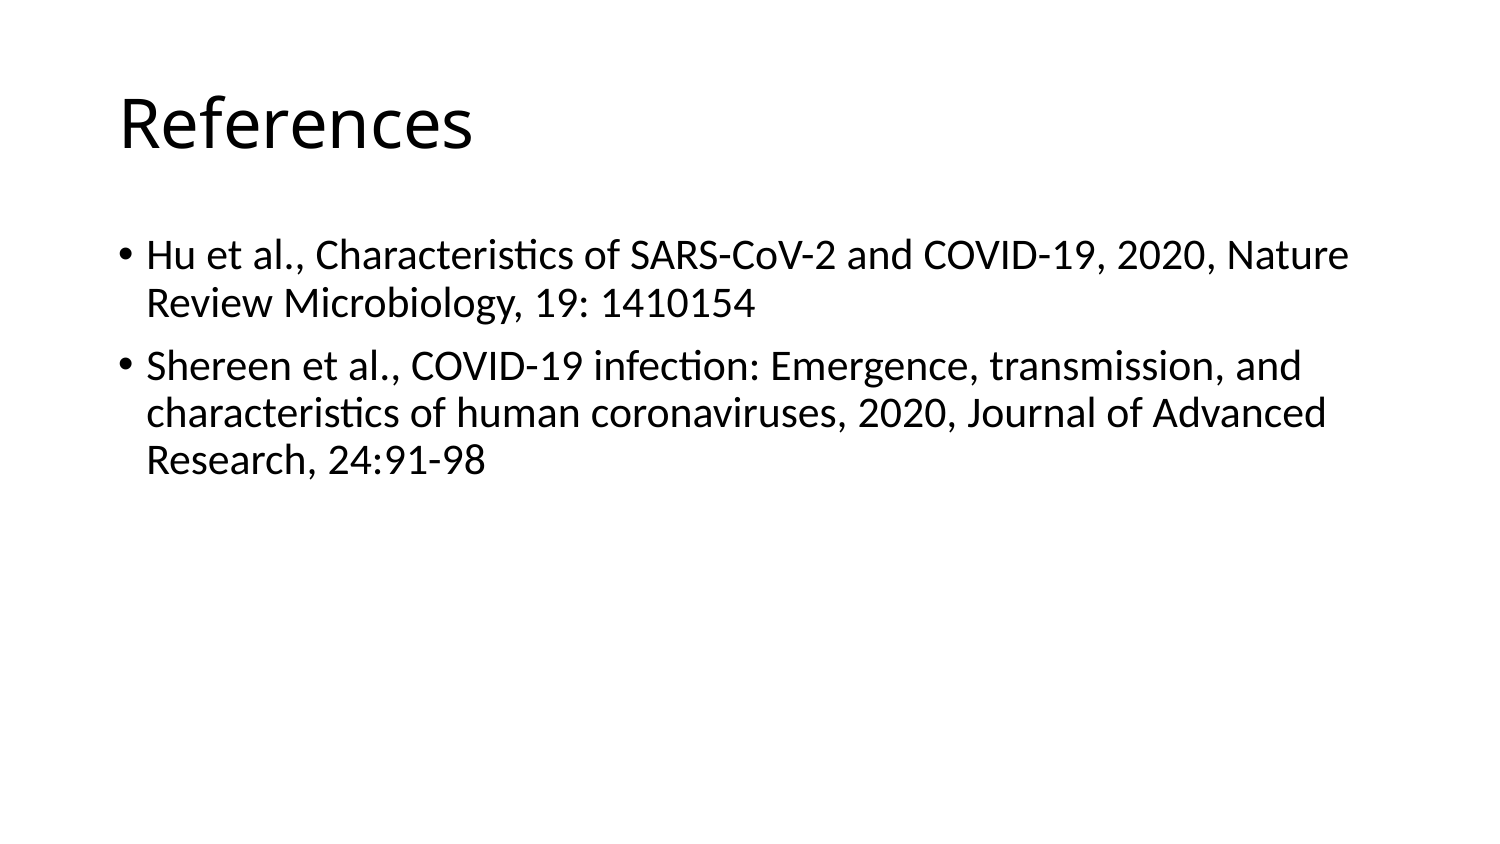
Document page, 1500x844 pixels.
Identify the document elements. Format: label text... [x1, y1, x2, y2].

title References [103, 44, 1397, 208]
list Hu et al., Characteristics of SARS-CoV-2 and COVID-19, 2020, Nature Review Microbiology, 19: 1410154 Shereen et al., COVID-19 infection: Emergence, transmission, and characteristics of human coronaviruses, 2020, Journal of Advanced Research, 24:91-98 [103, 224, 1397, 760]
